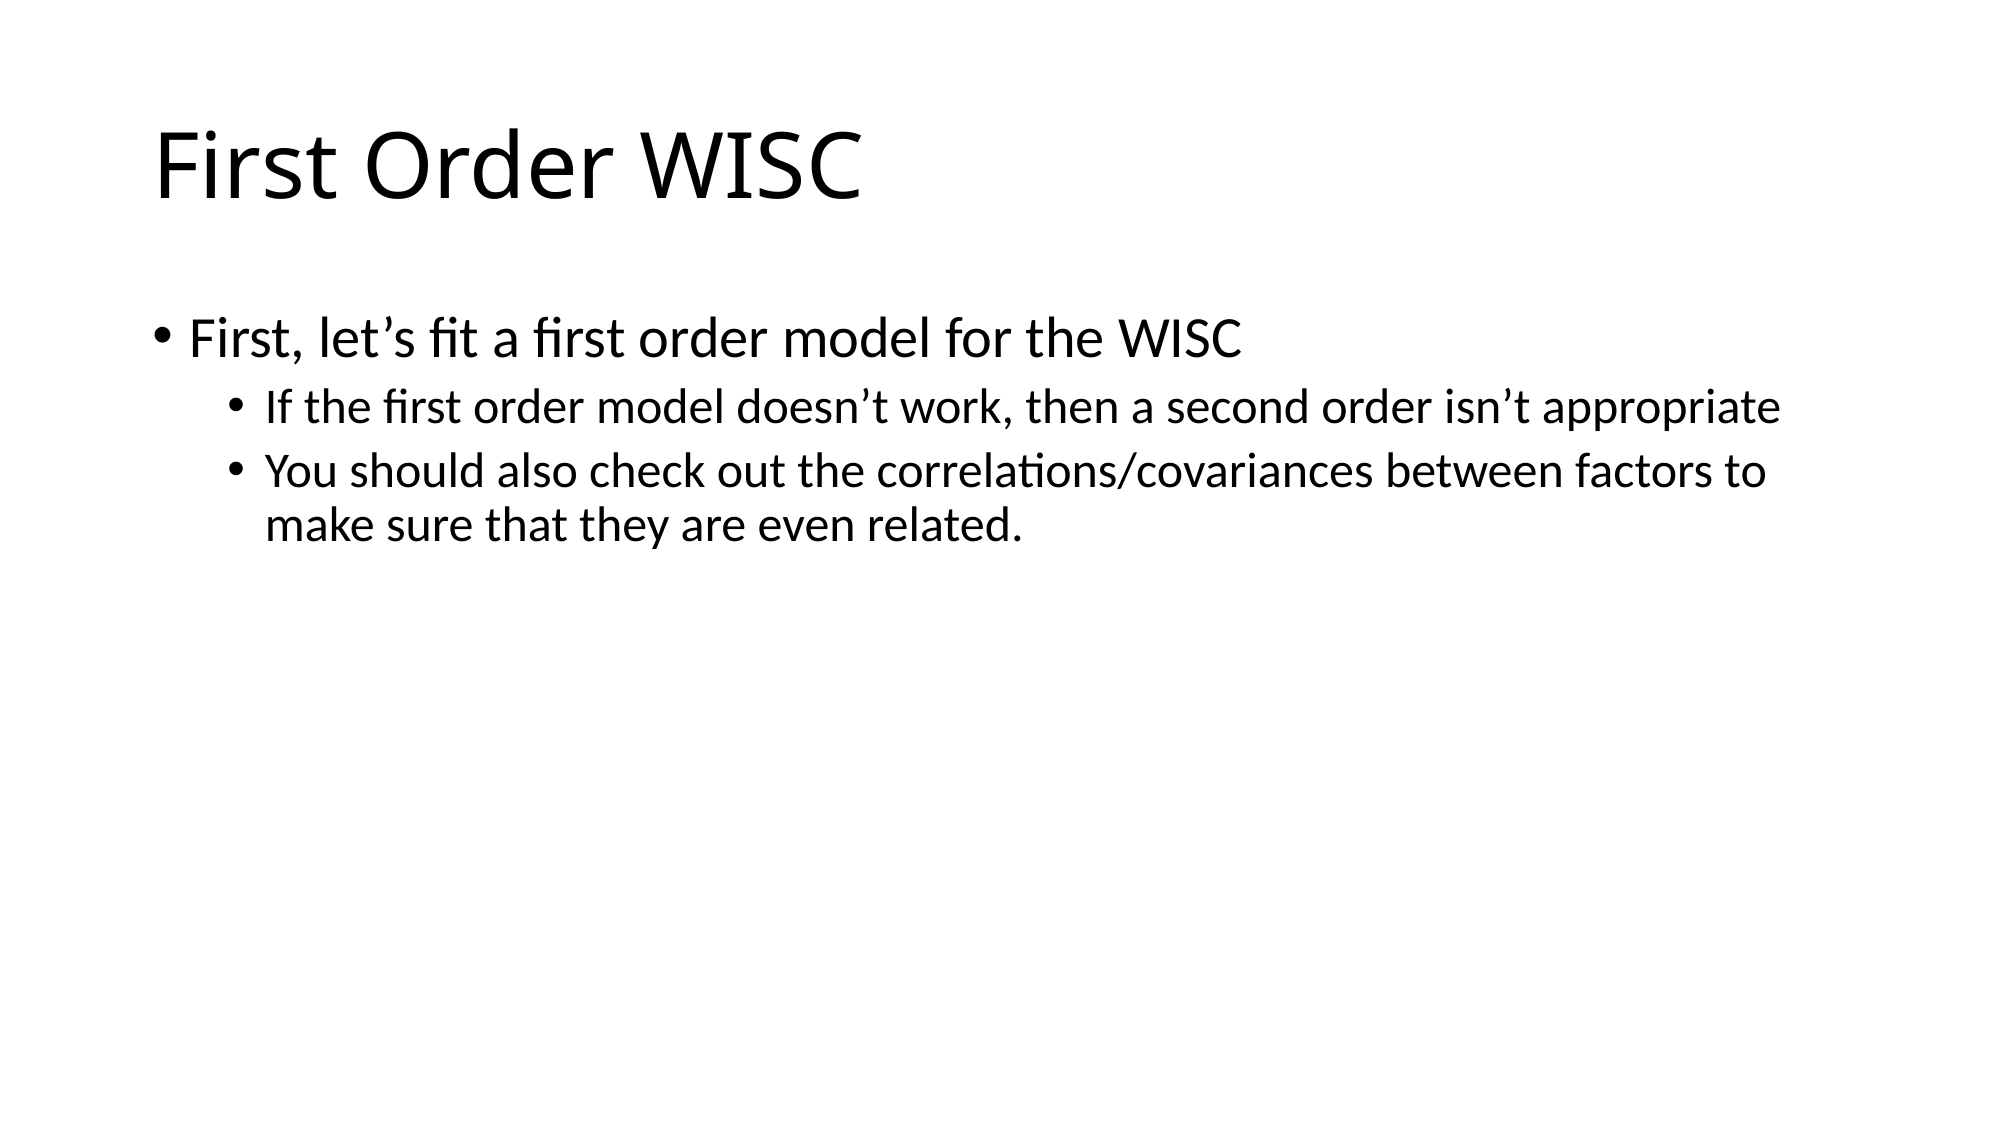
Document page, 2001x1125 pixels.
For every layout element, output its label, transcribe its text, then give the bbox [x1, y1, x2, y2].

list First, let’s fit a first order model for the WISC If the first order model doesn’t work, then a second order isn’t appropriate You should also check out the correlations/covariances between factors to make sure that they are even related. [137, 299, 1863, 1014]
title First Order WISC [137, 59, 1863, 278]
